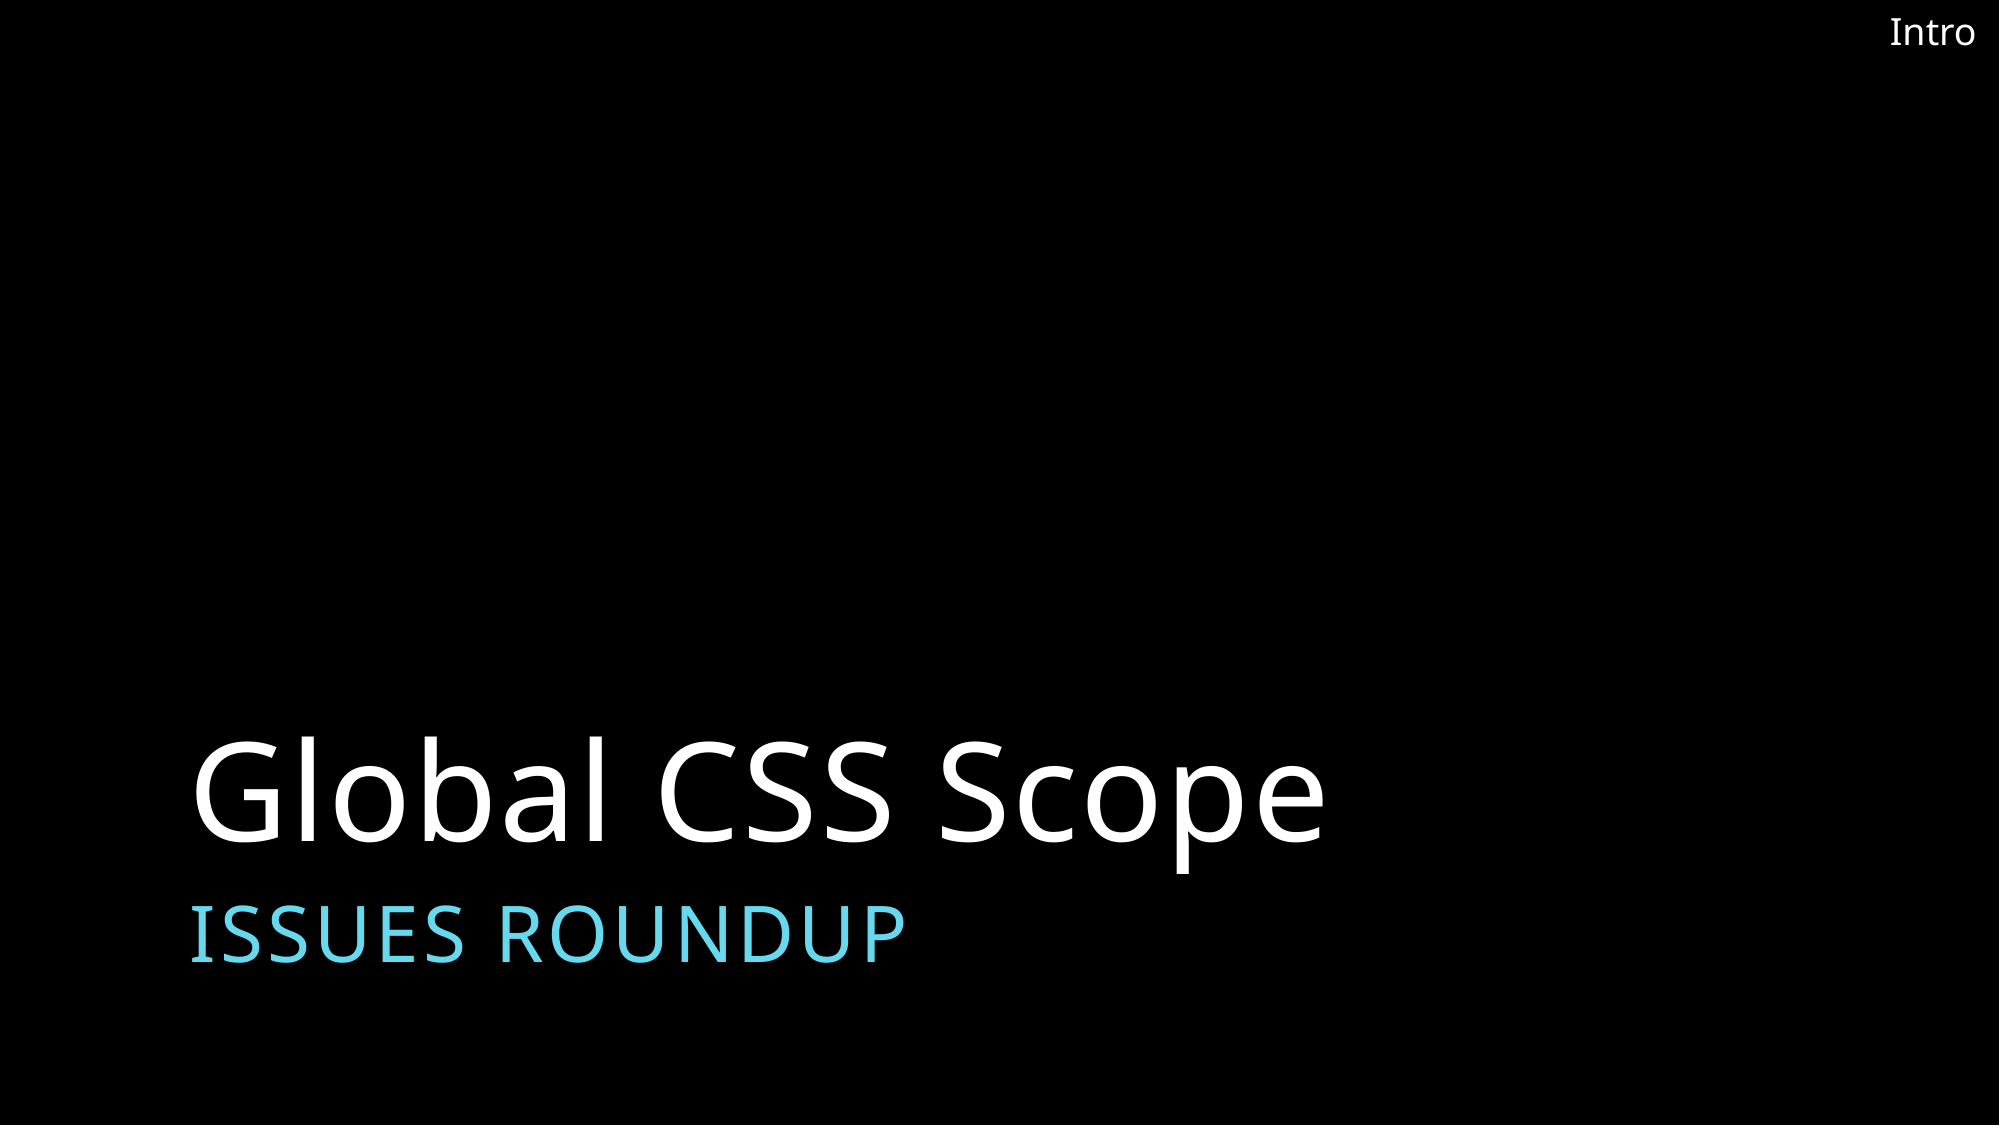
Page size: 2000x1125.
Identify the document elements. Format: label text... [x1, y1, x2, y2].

text_box Intro [1875, 0, 1992, 61]
title Global CSS Scope [173, 412, 1600, 875]
list Issues Roundup [174, 887, 1600, 988]
